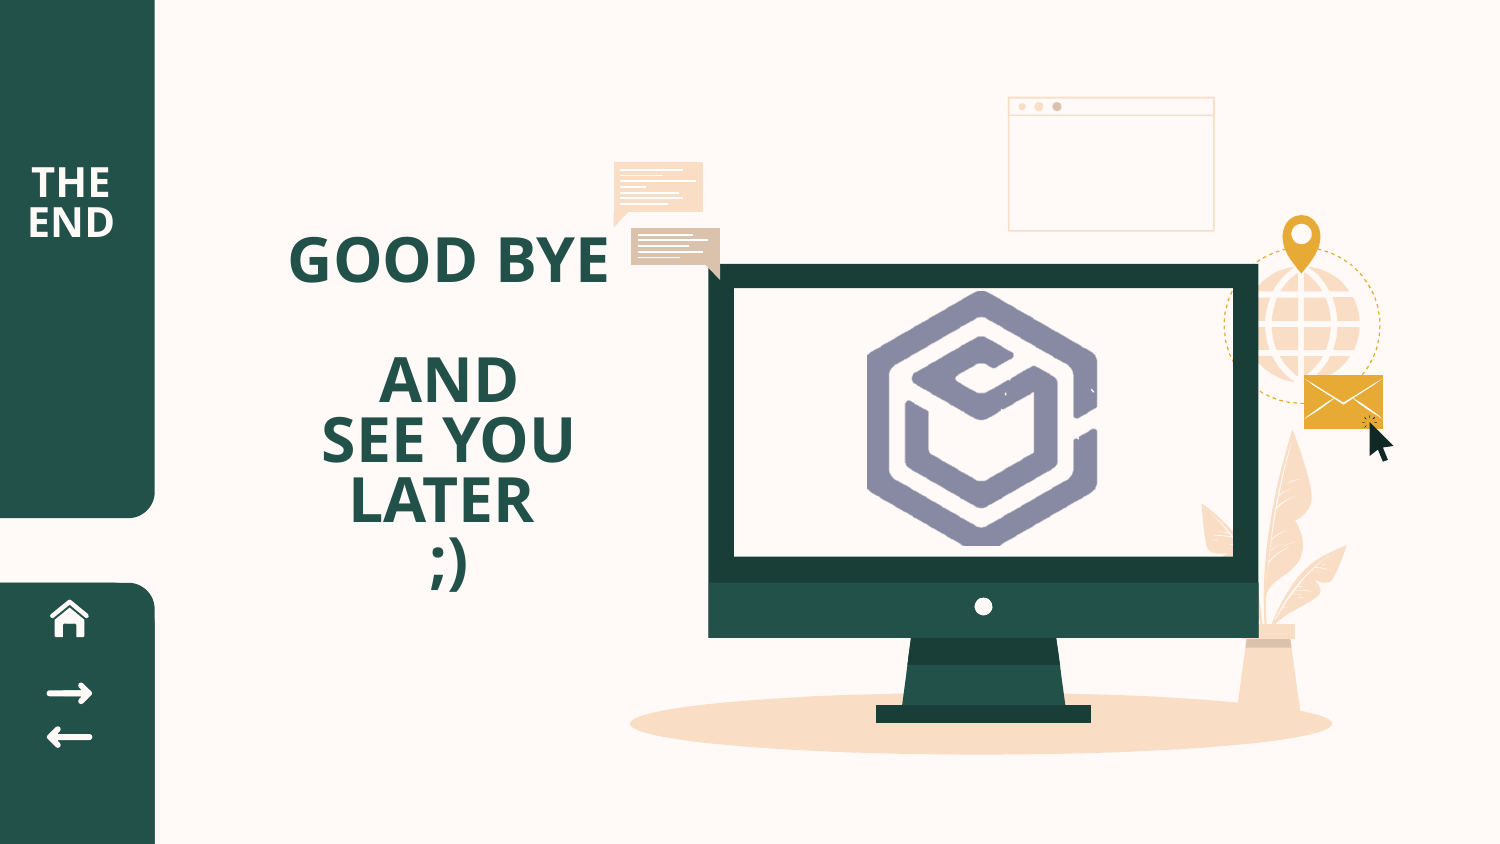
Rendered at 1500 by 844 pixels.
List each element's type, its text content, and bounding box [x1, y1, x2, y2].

text_box [0, 0, 151, 520]
text_box [0, 580, 157, 844]
picture [848, 289, 1114, 555]
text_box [46, 682, 93, 705]
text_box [629, 263, 1333, 755]
text_box [46, 678, 93, 682]
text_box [613, 161, 721, 281]
title GOOD BYE AND SEE YOU LATER ;) [272, 219, 624, 679]
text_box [49, 599, 90, 638]
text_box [46, 725, 93, 749]
text_box THE END [8, 0, 134, 486]
